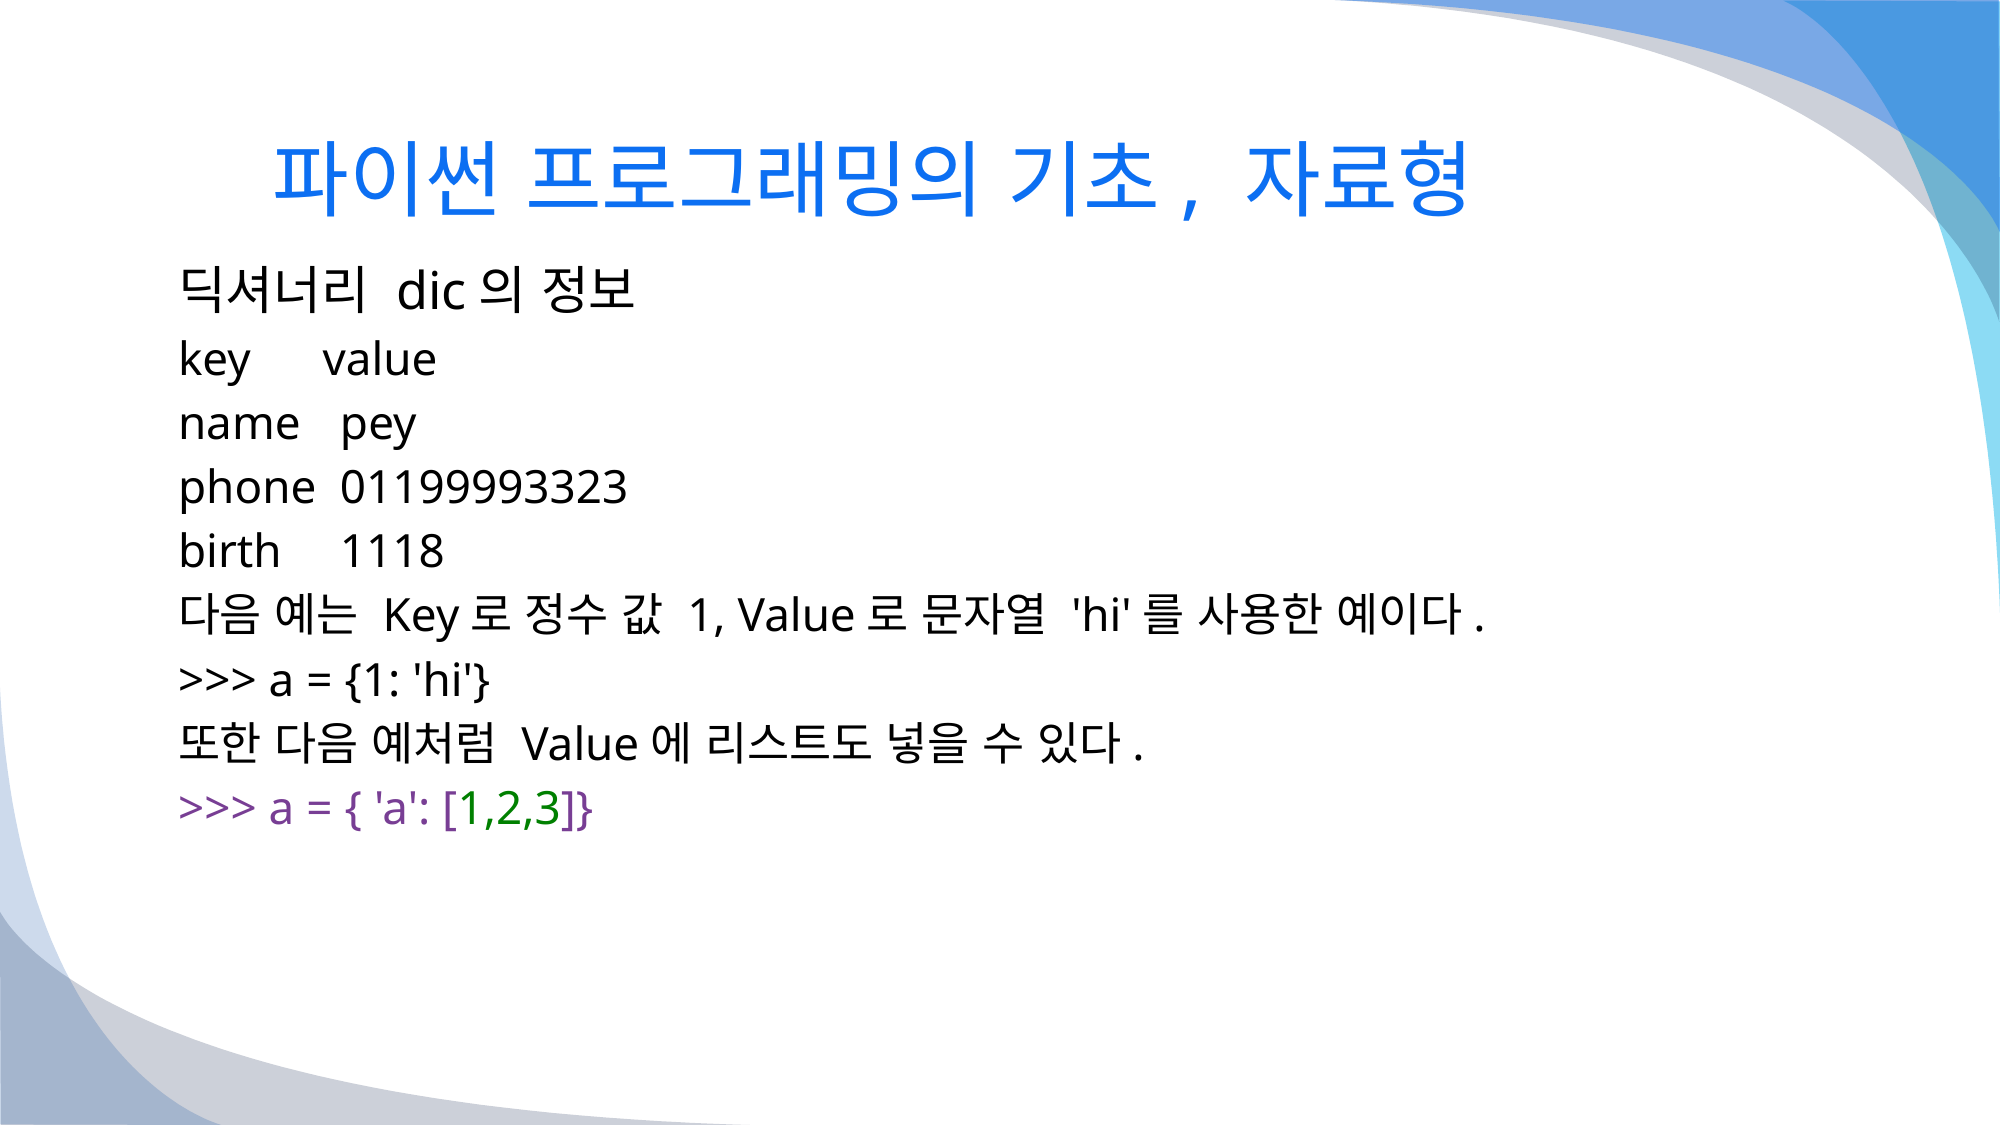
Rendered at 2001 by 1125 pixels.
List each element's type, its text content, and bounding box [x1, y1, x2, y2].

list 딕셔너리 dic의 정보 key value name pey phone 01199993323 birth 1118 다음 예는 Key로 정수 값 1, Value로 문자열 'hi'를 사용한 예이다. >>> a = {1: 'hi'} 또한 다음 예처럼 Value에 리스트도 넣을 수 있다. >>> a = { 'a': [1,2,3]} [163, 250, 1837, 950]
title 파이썬 프로그래밍의 기초, 자료형 [257, 83, 1743, 250]
